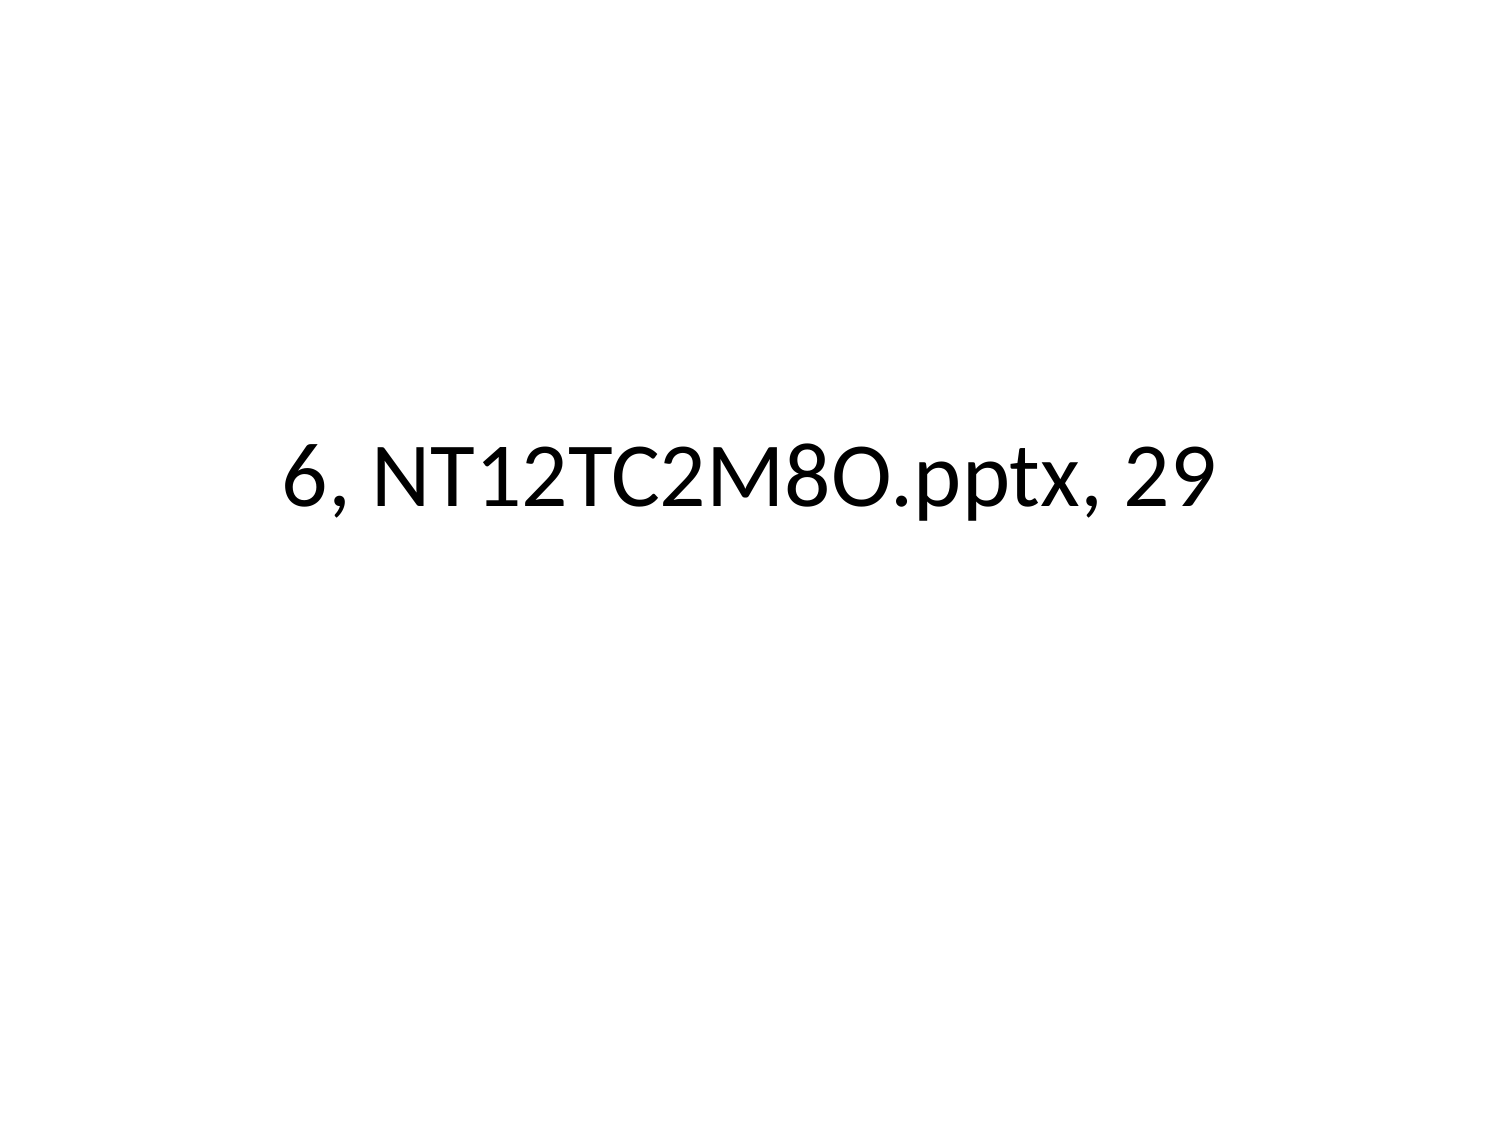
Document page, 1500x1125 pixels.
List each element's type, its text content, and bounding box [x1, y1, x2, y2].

title 6, NT12TC2M8O.pptx, 29 [112, 349, 1388, 591]
